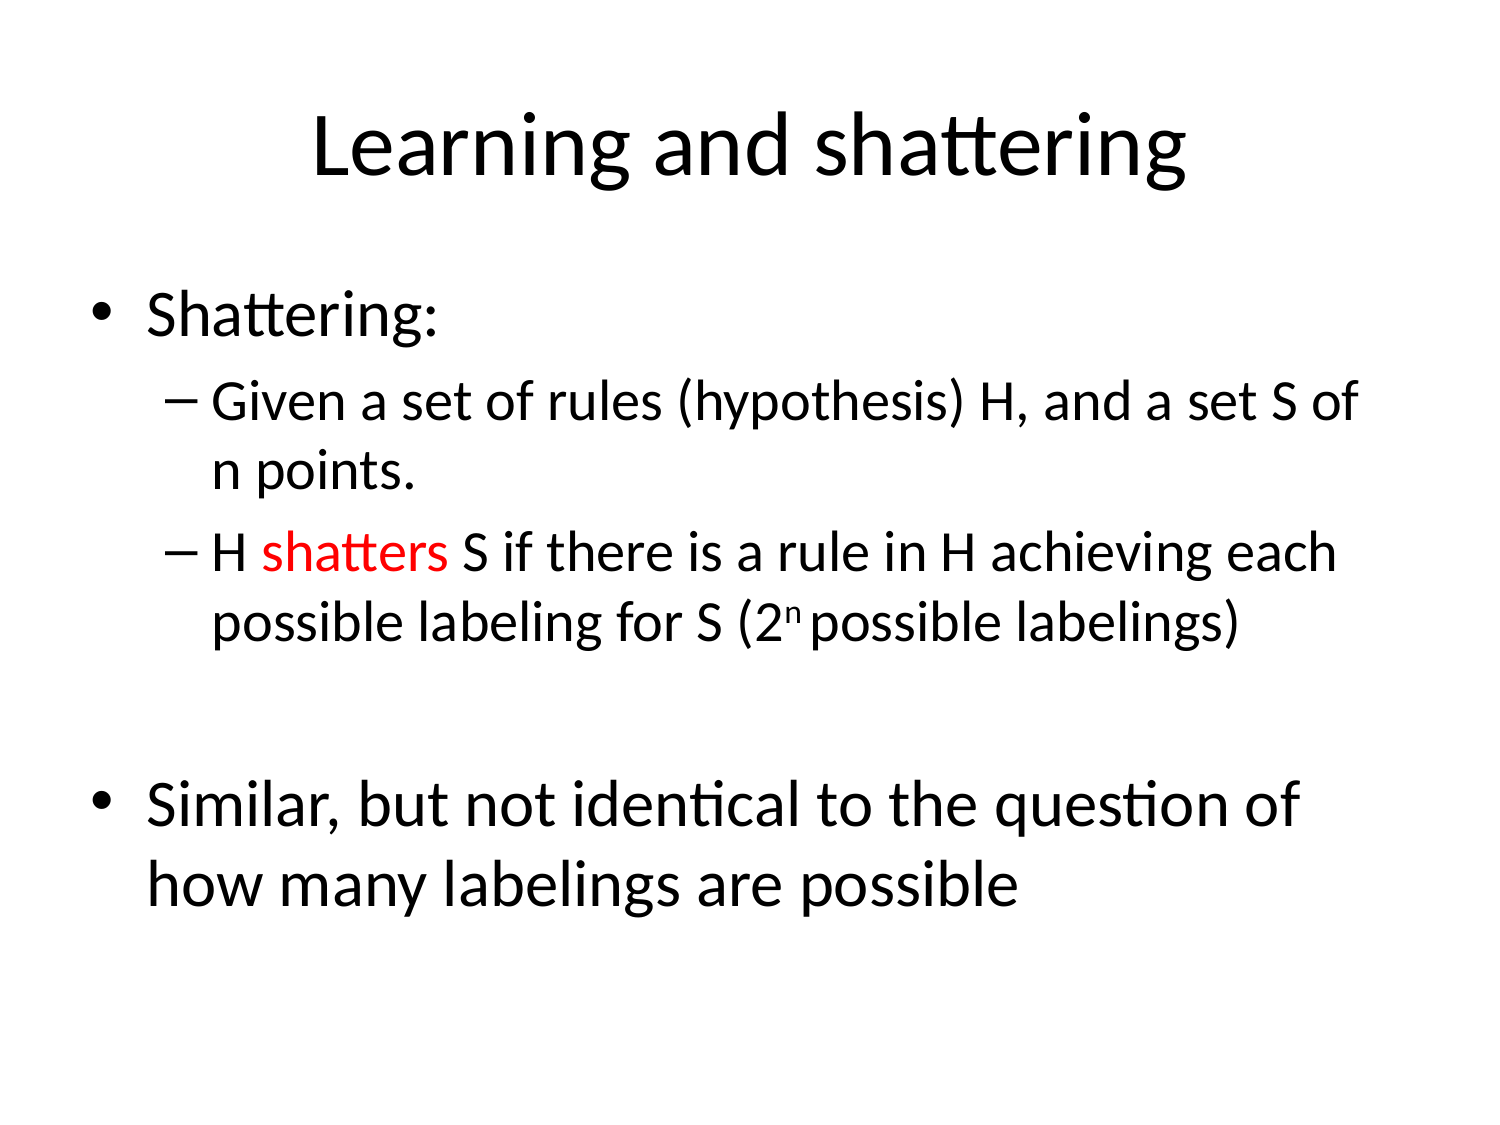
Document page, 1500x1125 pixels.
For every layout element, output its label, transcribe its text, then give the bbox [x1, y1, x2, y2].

list Shattering: Given a set of rules (hypothesis) H, and a set S of n points. H shatters S if there is a rule in H achieving each possible labeling for S (2n possible labelings) Similar, but not identical to the question of how many labelings are possible [75, 262, 1425, 1005]
title Learning and shattering [75, 45, 1425, 233]
